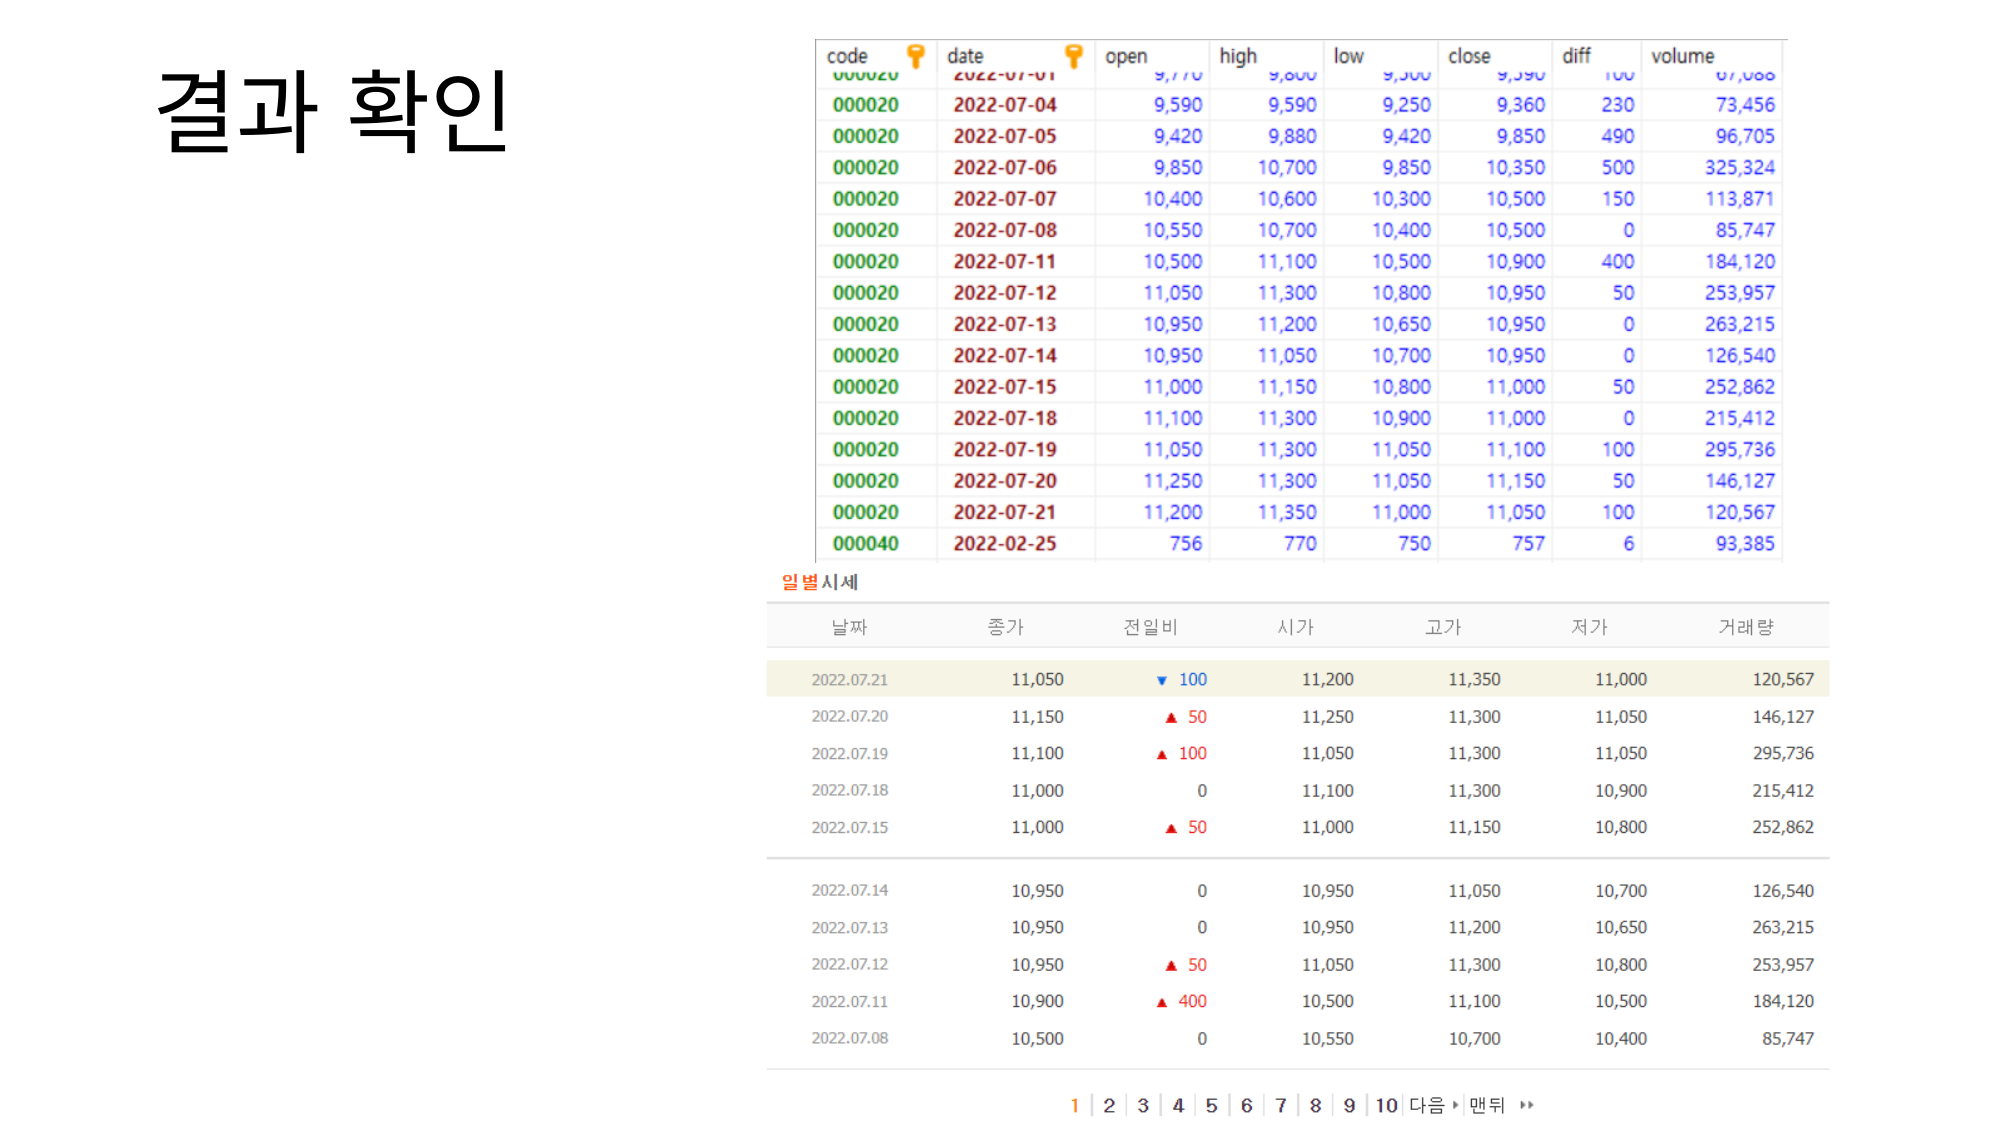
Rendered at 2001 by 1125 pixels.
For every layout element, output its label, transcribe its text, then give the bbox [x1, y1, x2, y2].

text_box 결과 확인 [137, 59, 815, 198]
picture [761, 564, 1841, 1125]
picture [815, 39, 1788, 563]
